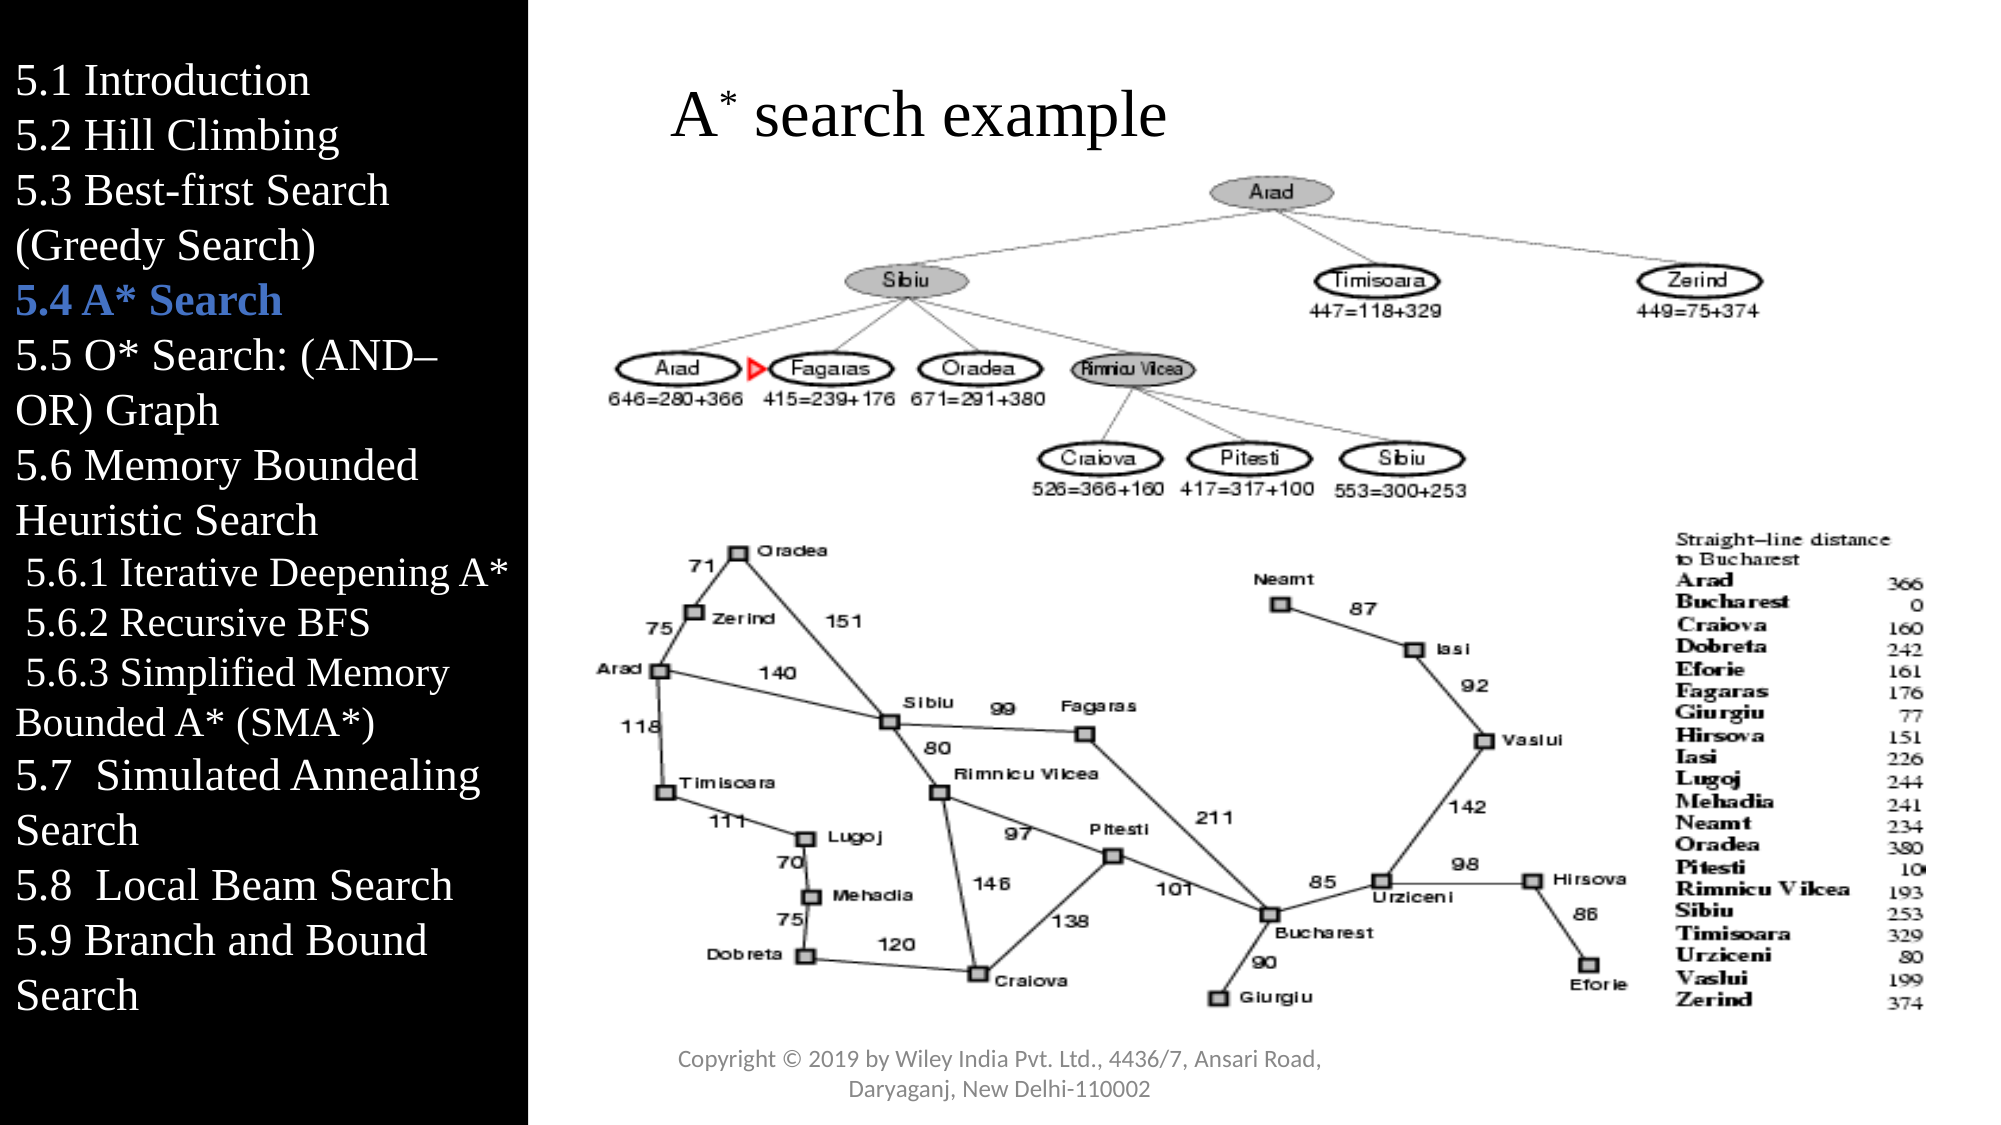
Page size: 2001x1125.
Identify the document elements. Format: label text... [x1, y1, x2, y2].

picture [592, 161, 1926, 1019]
text_box 5.1 Introduction 5.2 Hill Climbing 5.3 Best-first Search (Greedy Search) 5.4 A* Search 5.5 O* Search: (AND–OR) Graph 5.6 Memory Bounded Heuristic Search 5.6.1 Iterative Deepening A* 5.6.2 Recursive BFS 5.6.3 Simplified Memory Bounded A* (SMA*) 5.7 Simulated Annealing Search 5.8 Local Beam Search 5.9 Branch and Bound Search [0, 0, 529, 1125]
title A* search example [655, 59, 1863, 170]
footer Copyright © 2019 by Wiley India Pvt. Ltd., 4436/7, Ansari Road, Daryaganj, New Delhi-110002 [662, 1042, 1338, 1103]
